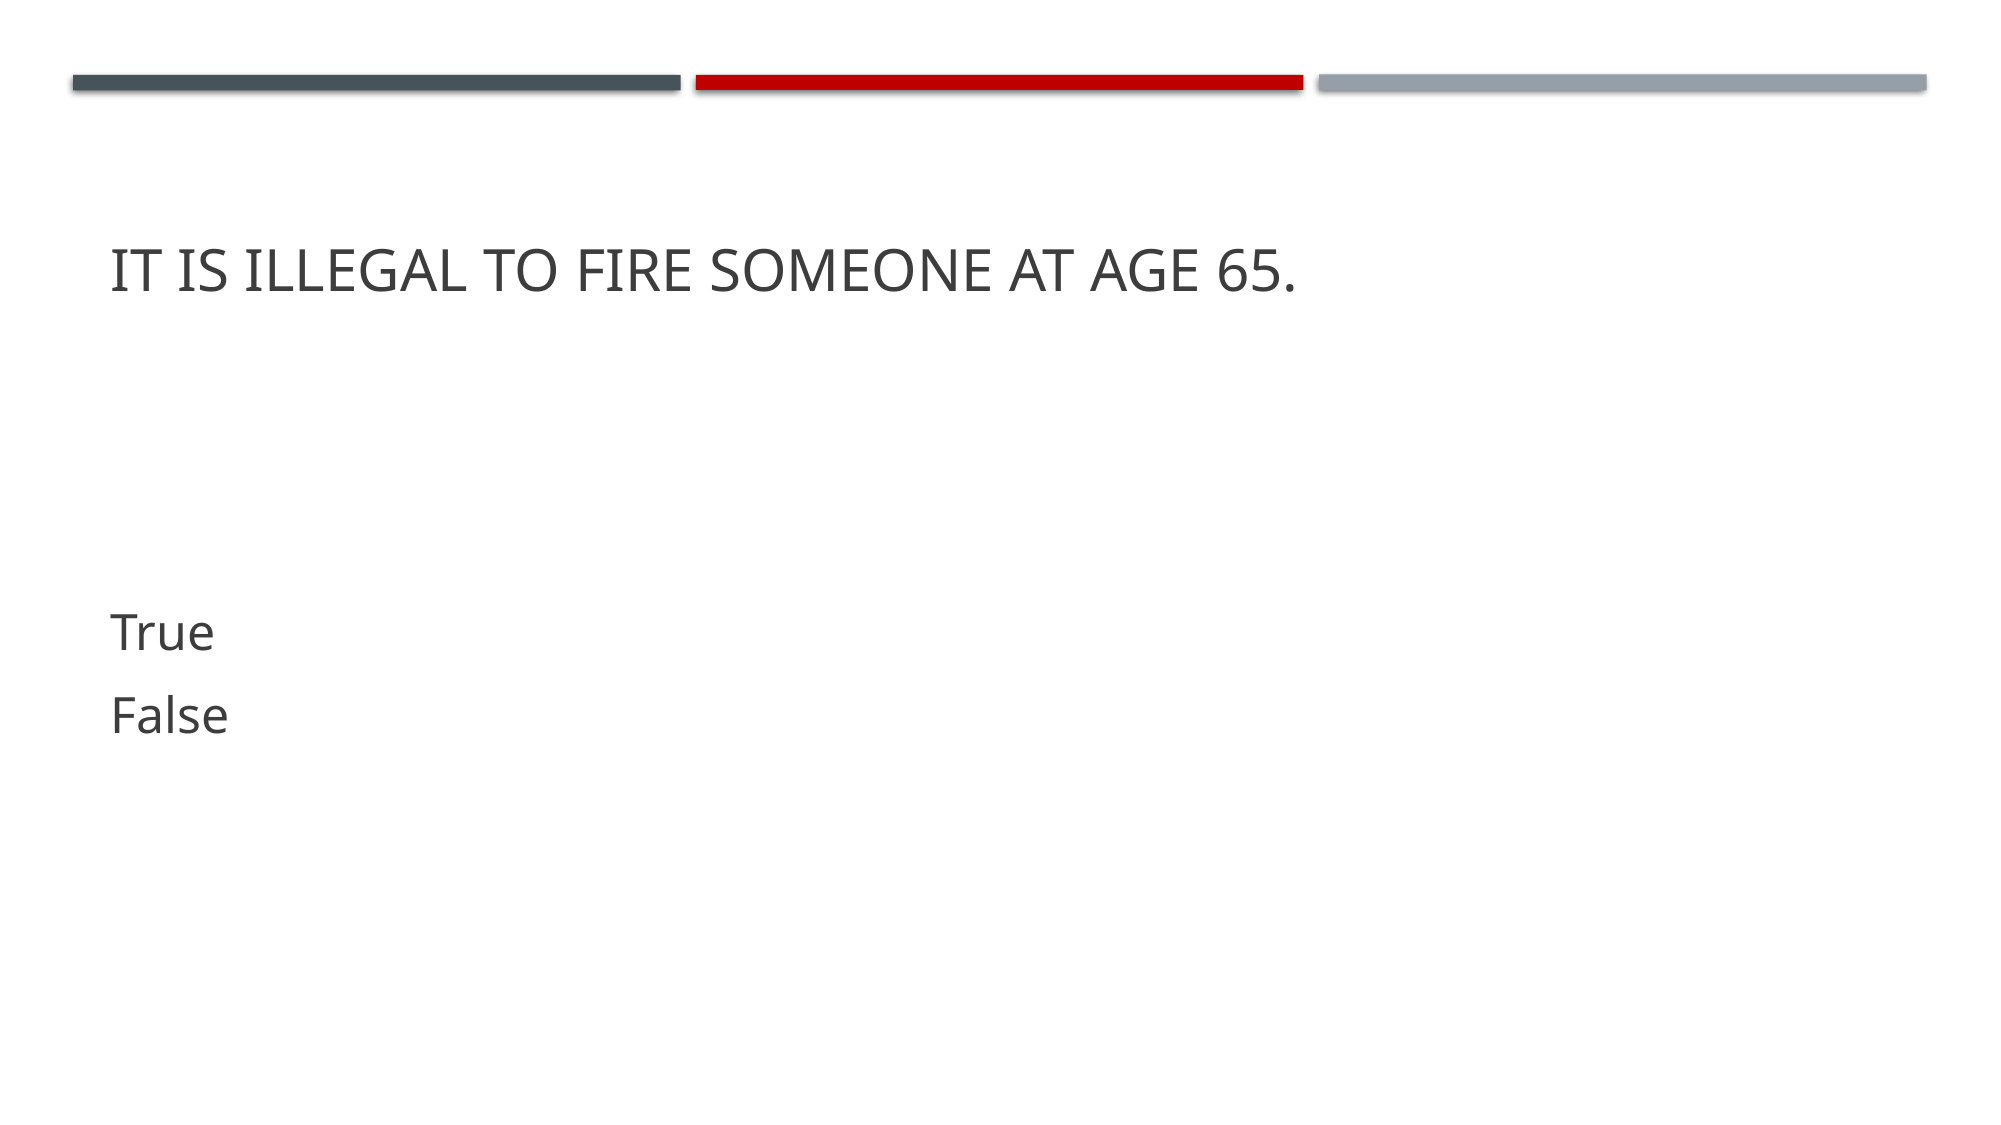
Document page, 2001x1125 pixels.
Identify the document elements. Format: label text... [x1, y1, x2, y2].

title It is illegal to fire someone at age 65. [95, 115, 1905, 311]
list True False [95, 383, 1905, 962]
